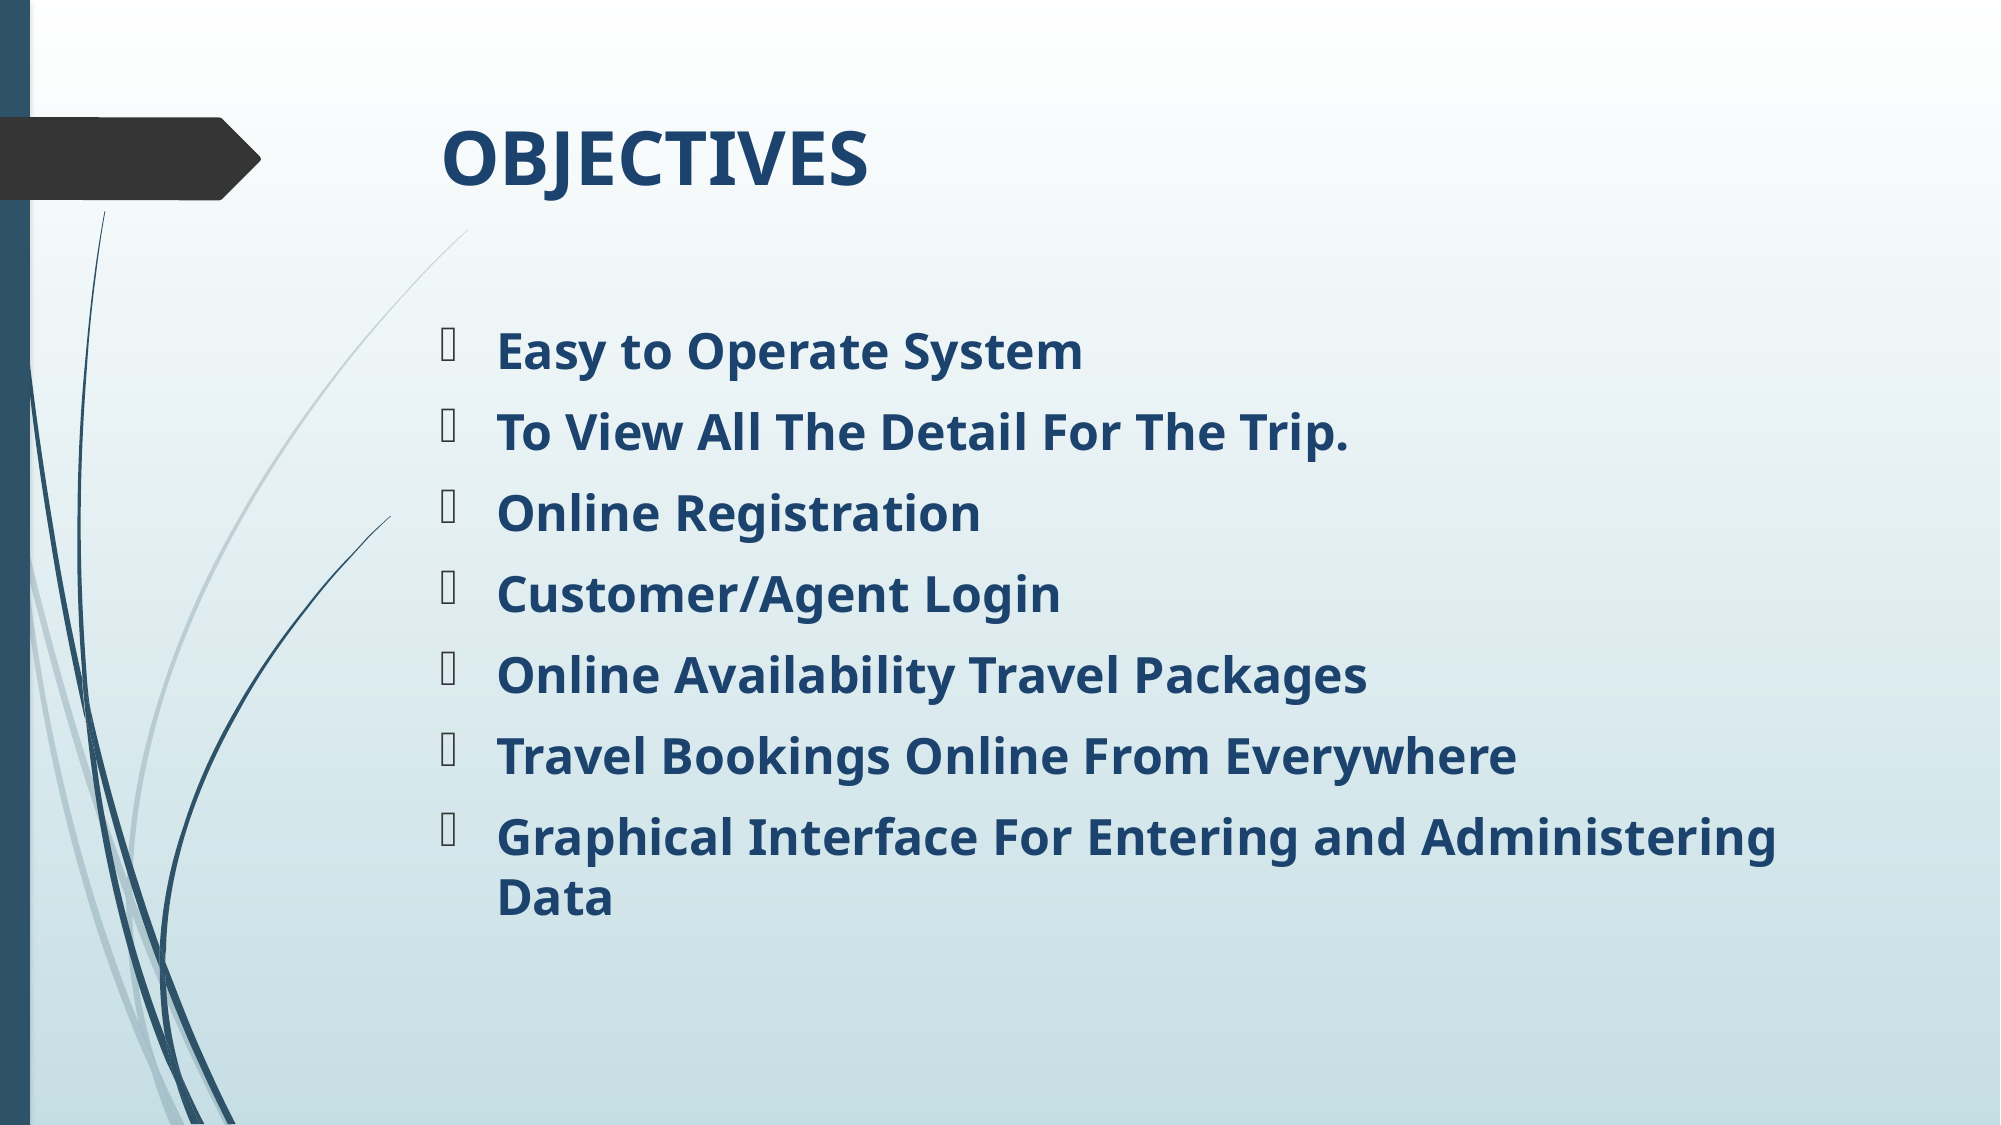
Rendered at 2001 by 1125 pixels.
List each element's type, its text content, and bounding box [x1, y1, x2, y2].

list Easy to Operate System To View All The Detail For The Trip. Online Registration Customer/Agent Login Online Availability Travel Packages Travel Bookings Online From Everywhere Graphical Interface For Entering and Administering Data [424, 312, 1888, 982]
title OBJECTIVES [425, 102, 1888, 312]
